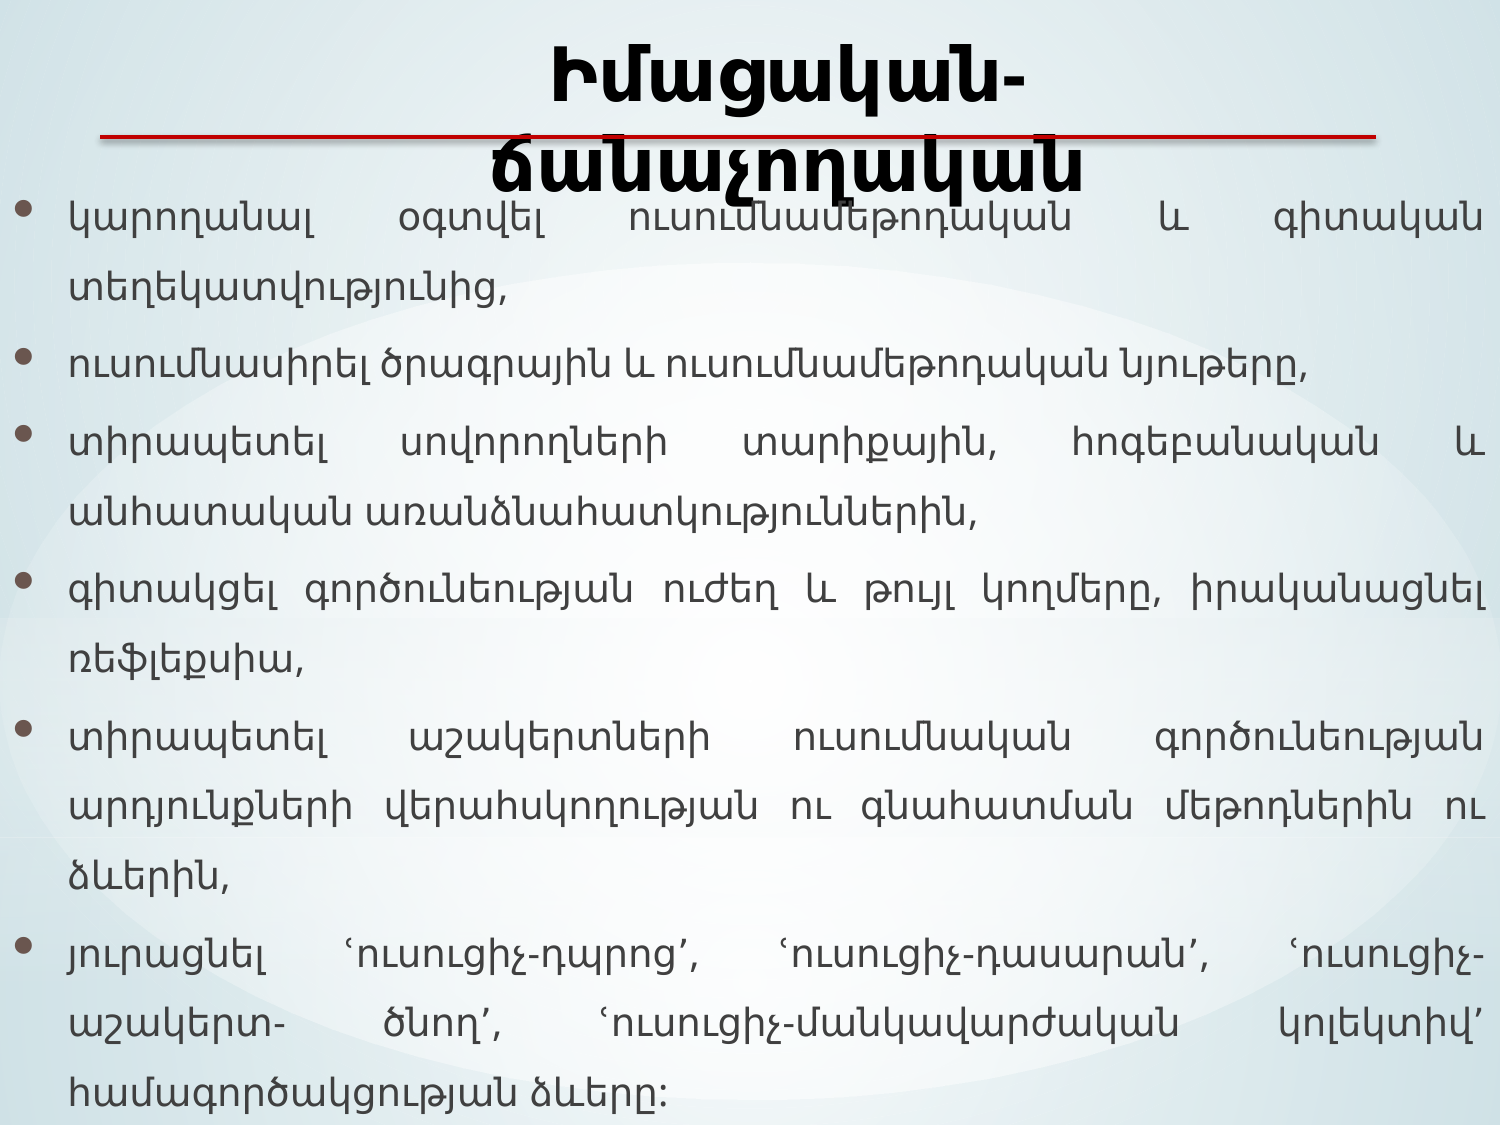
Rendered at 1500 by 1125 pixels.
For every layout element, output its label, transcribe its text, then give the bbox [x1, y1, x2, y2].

title Իմացական-ճանաչողական [253, 149, 1323, 155]
title Իմացական-ճանաչողական [253, 19, 1323, 133]
list կարողանալ օգտվել ուսումնամեթոդական և գիտական տեղեկատվությունից, ուսումնասիրել ծրագրային և ուսումնամեթոդական նյութերը, տիրապետել սովորողների տարիքային, հոգեբանական և անհատական առանձնահատկություններին, գիտակցել գործունեության ուժեղ և թույլ կողմերը, իրականացնել ռեֆլեքսիա, տիրապետել աշակերտների ուսումնական գործունեության արդյունքների վերահսկողության ու գնահատման մեթոդներին ու ձևերին, յուրացնել ՙուսուցիչ-դպրոց՚, ՙուսուցիչ-դասարան՚, ՙուսուցիչ-աշակերտ- ծնող՚, ՙուսուցիչ-մանկավարժական կոլեկտիվ՚ համագործակցության ձևերը: [0, 160, 1500, 1125]
